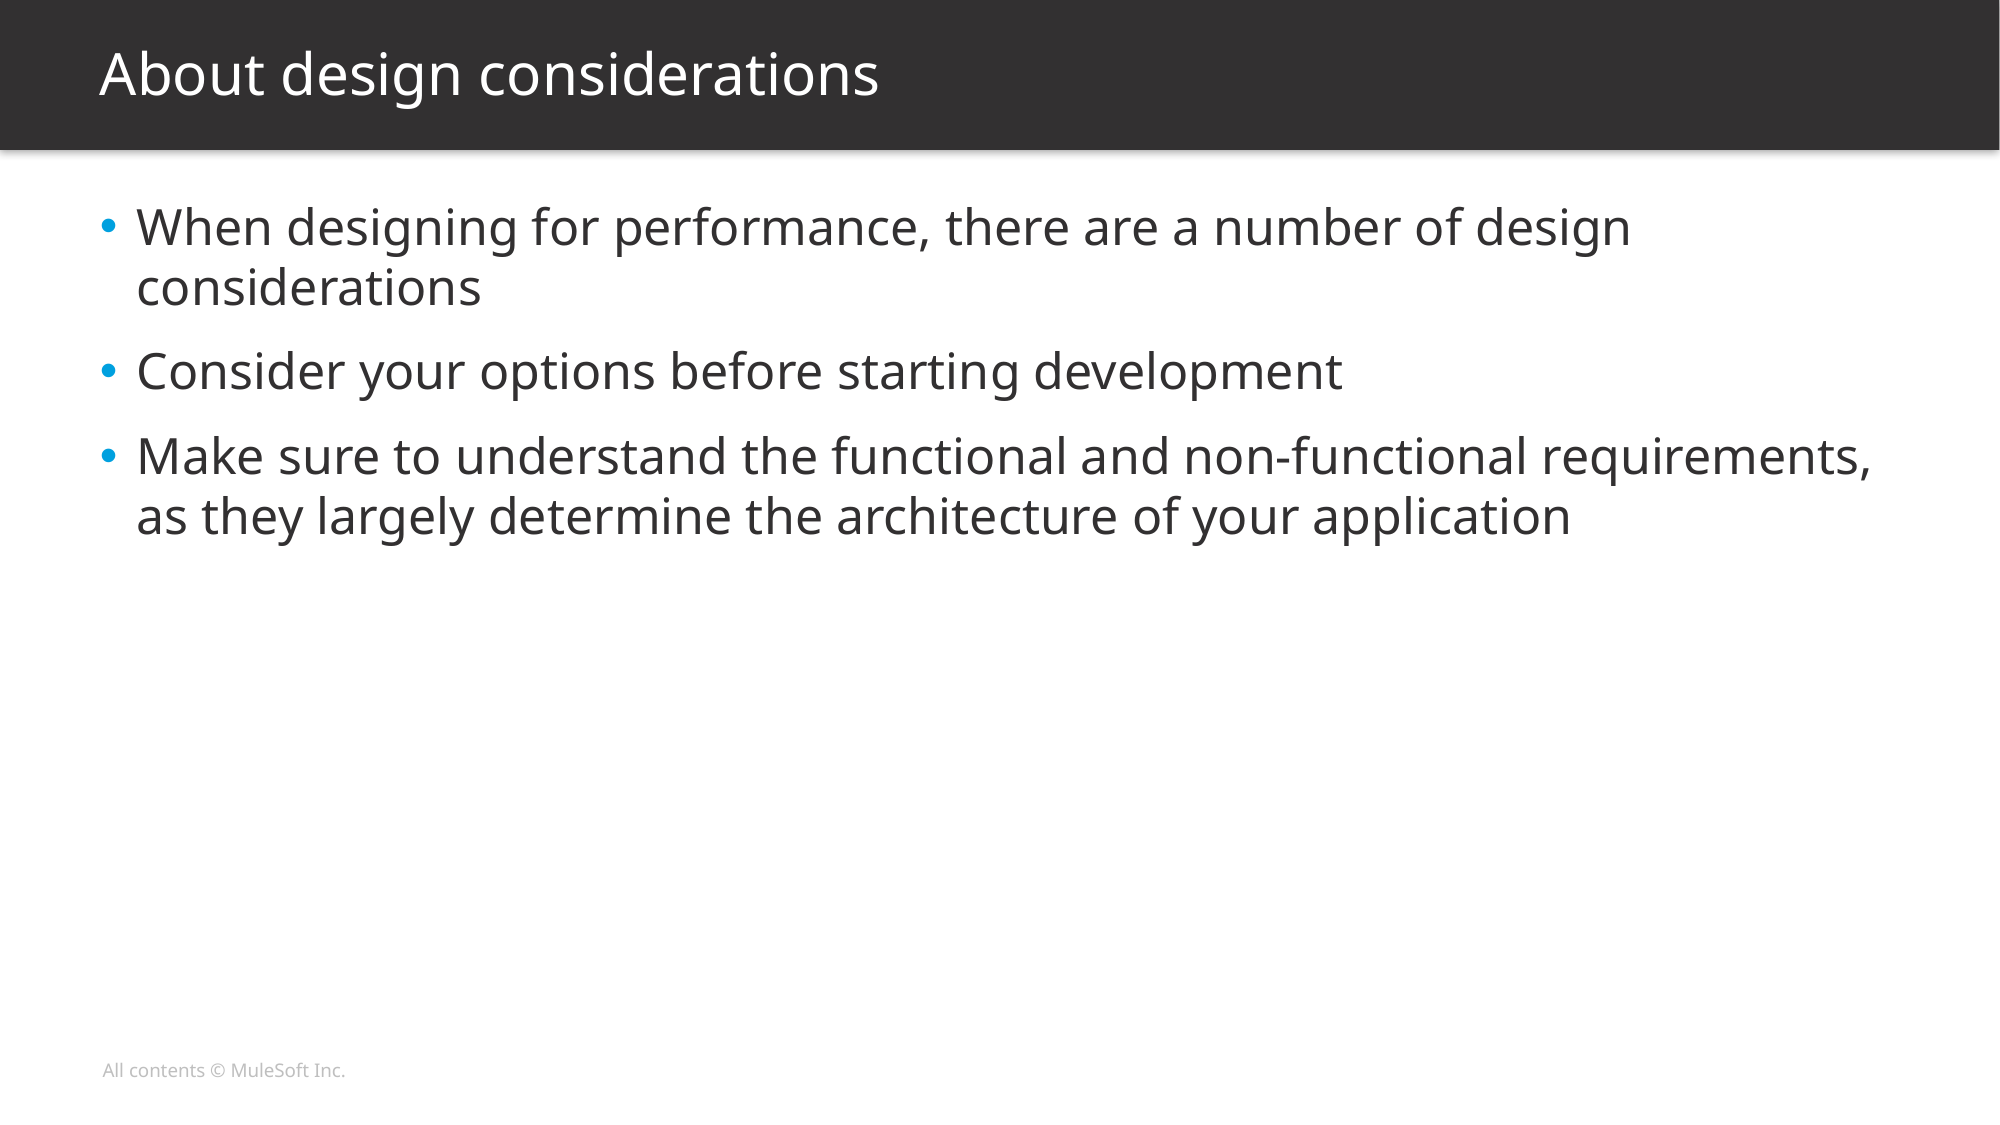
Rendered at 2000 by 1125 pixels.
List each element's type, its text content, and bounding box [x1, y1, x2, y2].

list When designing for performance, there are a number of design considerations Consider your options before starting development Make sure to understand the functional and non-functional requirements, as they largely determine the architecture of your application [99, 195, 1898, 1019]
title About design considerations [99, 0, 1656, 148]
